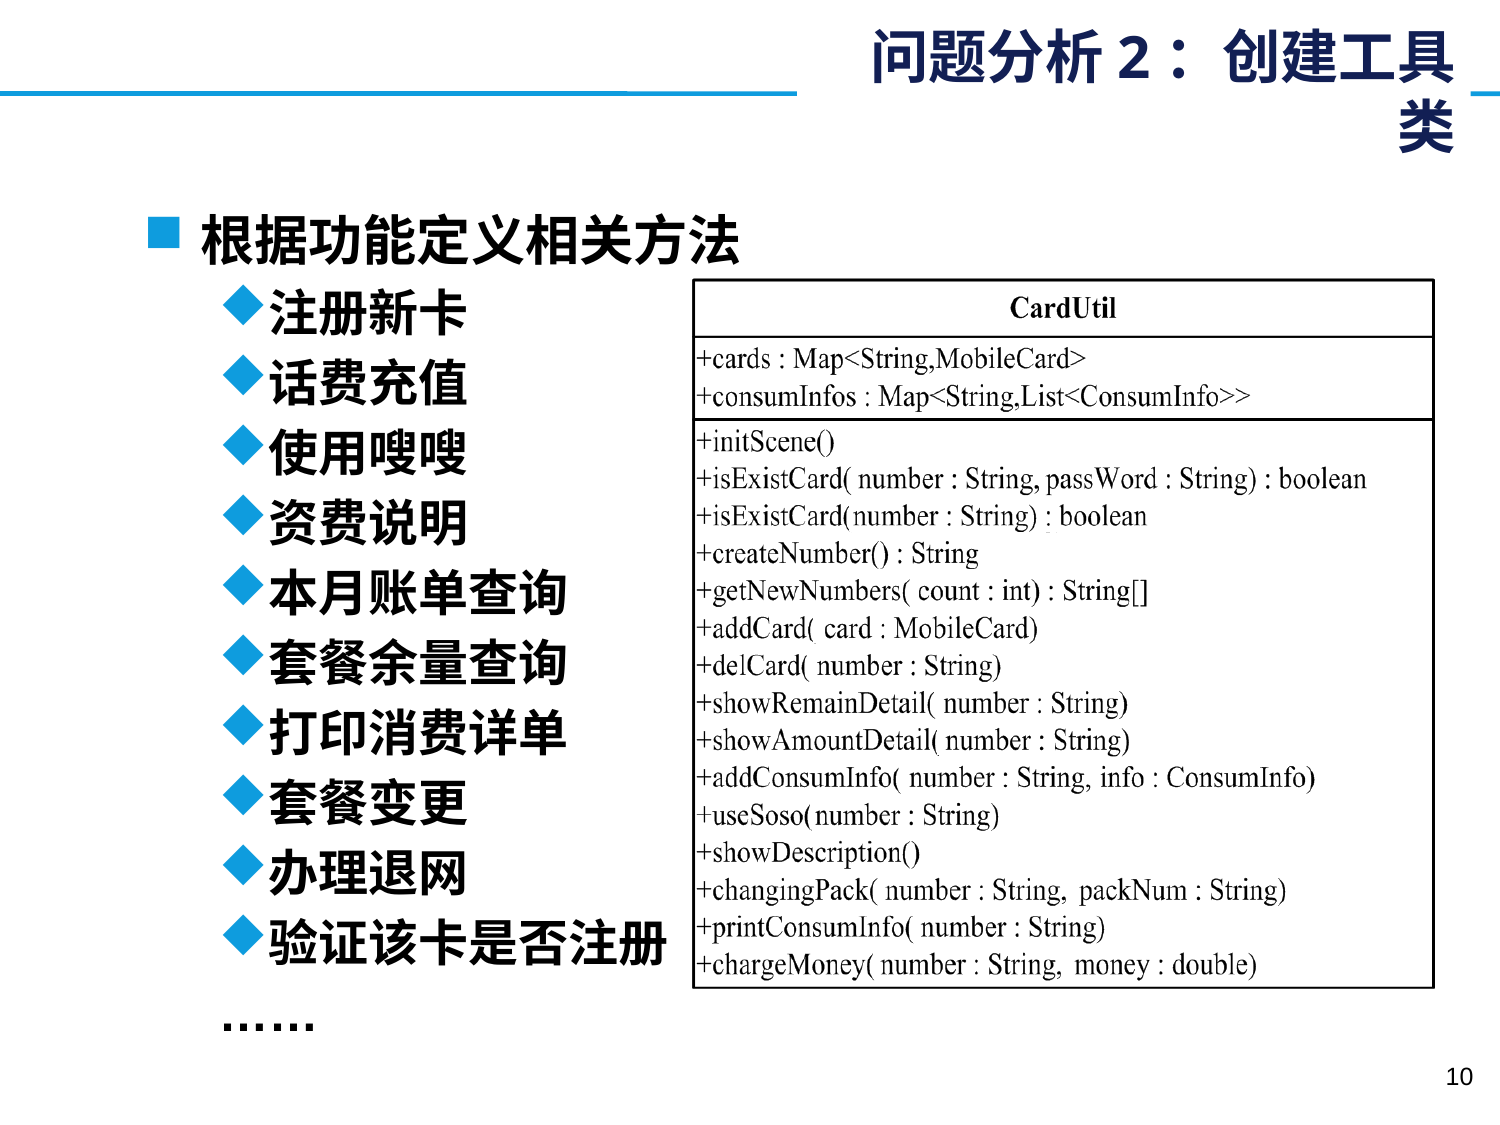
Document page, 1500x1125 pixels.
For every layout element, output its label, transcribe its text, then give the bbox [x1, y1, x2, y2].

list 根据功能定义相关方法 注册新卡 话费充值 使用嗖嗖 资费说明 本月账单查询 套餐余量查询 打印消费详单 套餐变更 办理退网 验证该卡是否注册 …… [128, 199, 1383, 1043]
slide_number 10 [1138, 1053, 1489, 1114]
picture [690, 278, 1436, 989]
title 问题分析2：创建工具类 [797, 46, 1471, 133]
